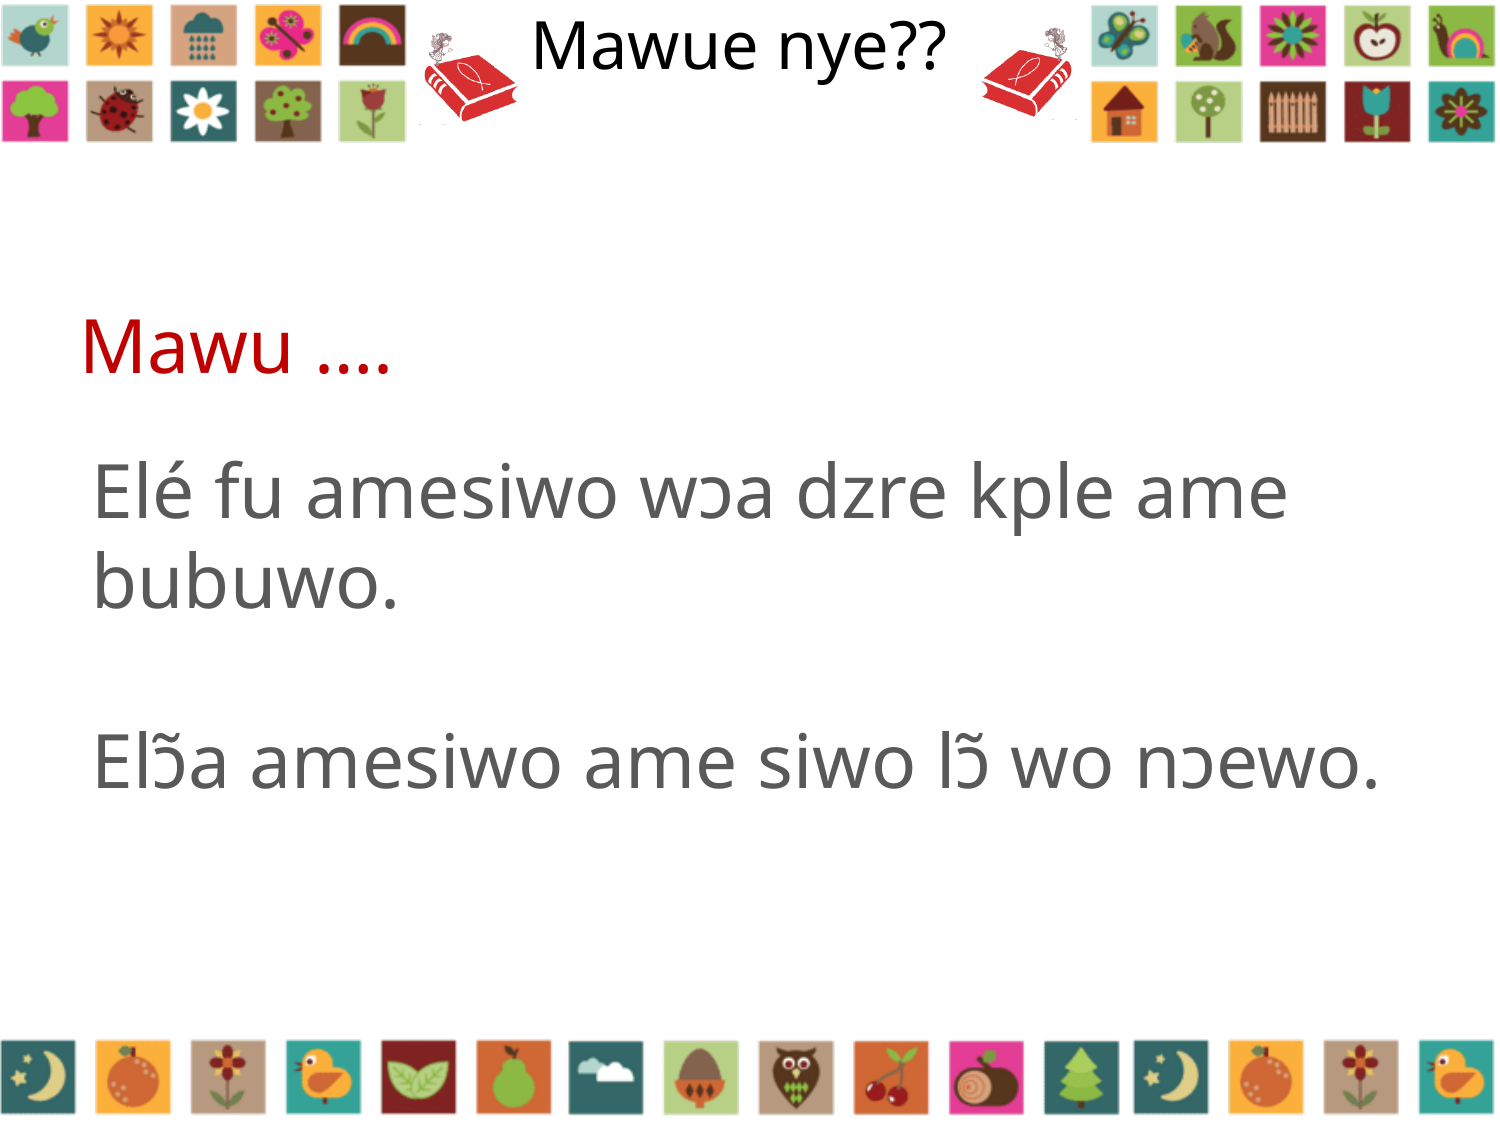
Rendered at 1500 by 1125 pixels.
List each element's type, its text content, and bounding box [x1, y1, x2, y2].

picture [0, 3, 550, 150]
text_box Elé fu amesiwo wɔa dzre kple ame bubuwo. Elɔ̃a amesiwo ame siwo lɔ̃ wo nɔewo. [76, 436, 1424, 812]
picture [950, 3, 1500, 150]
text_box Mawu …. [64, 290, 1412, 396]
text_box Mawue nye?? [414, 0, 1080, 91]
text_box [0, 1028, 1500, 1118]
